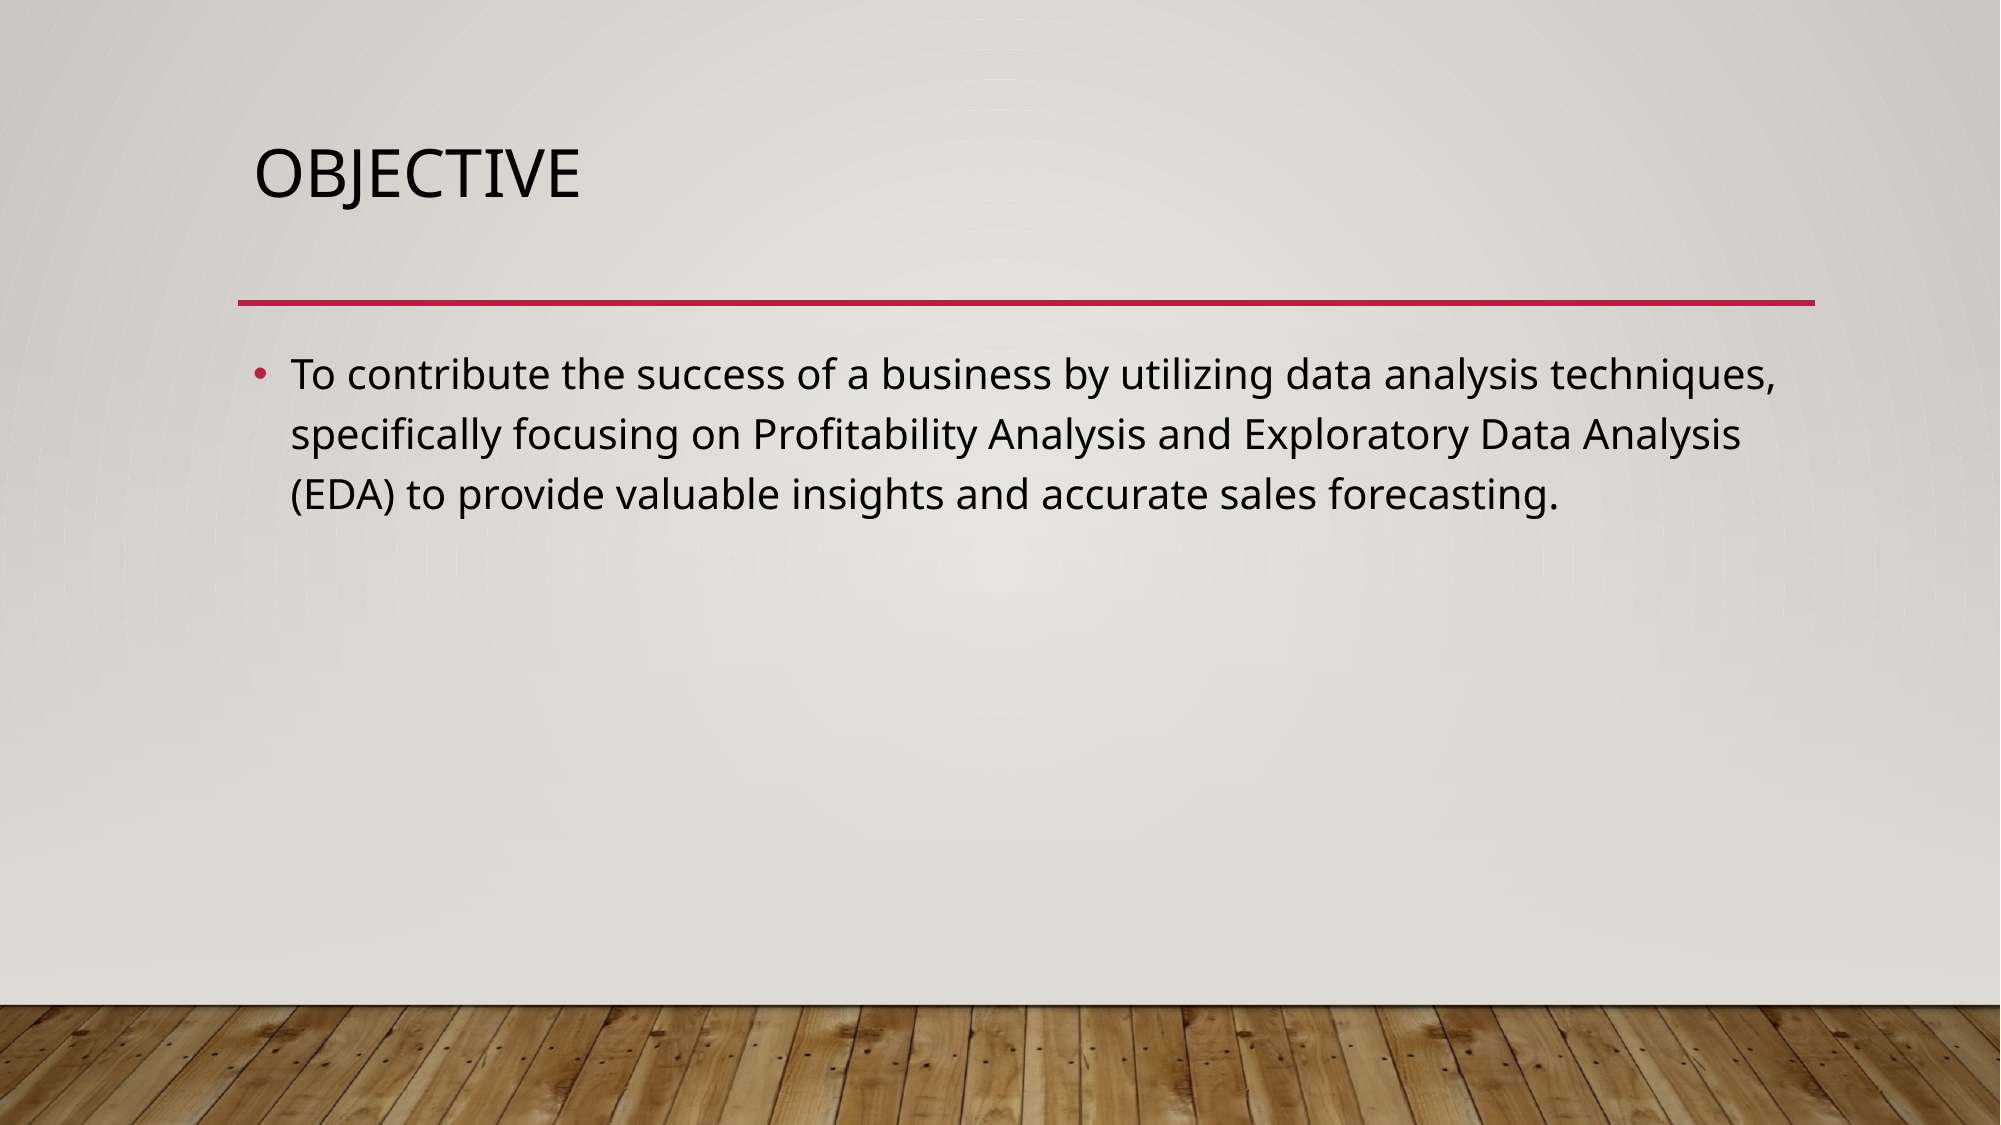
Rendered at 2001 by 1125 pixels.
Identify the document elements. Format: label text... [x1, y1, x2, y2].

list To contribute the success of a business by utilizing data analysis techniques, specifically focusing on Profitability Analysis and Exploratory Data Analysis (EDA) to provide valuable insights and accurate sales forecasting. [238, 330, 1814, 897]
picture [0, 1005, 2000, 1125]
title objective [238, 131, 1814, 305]
